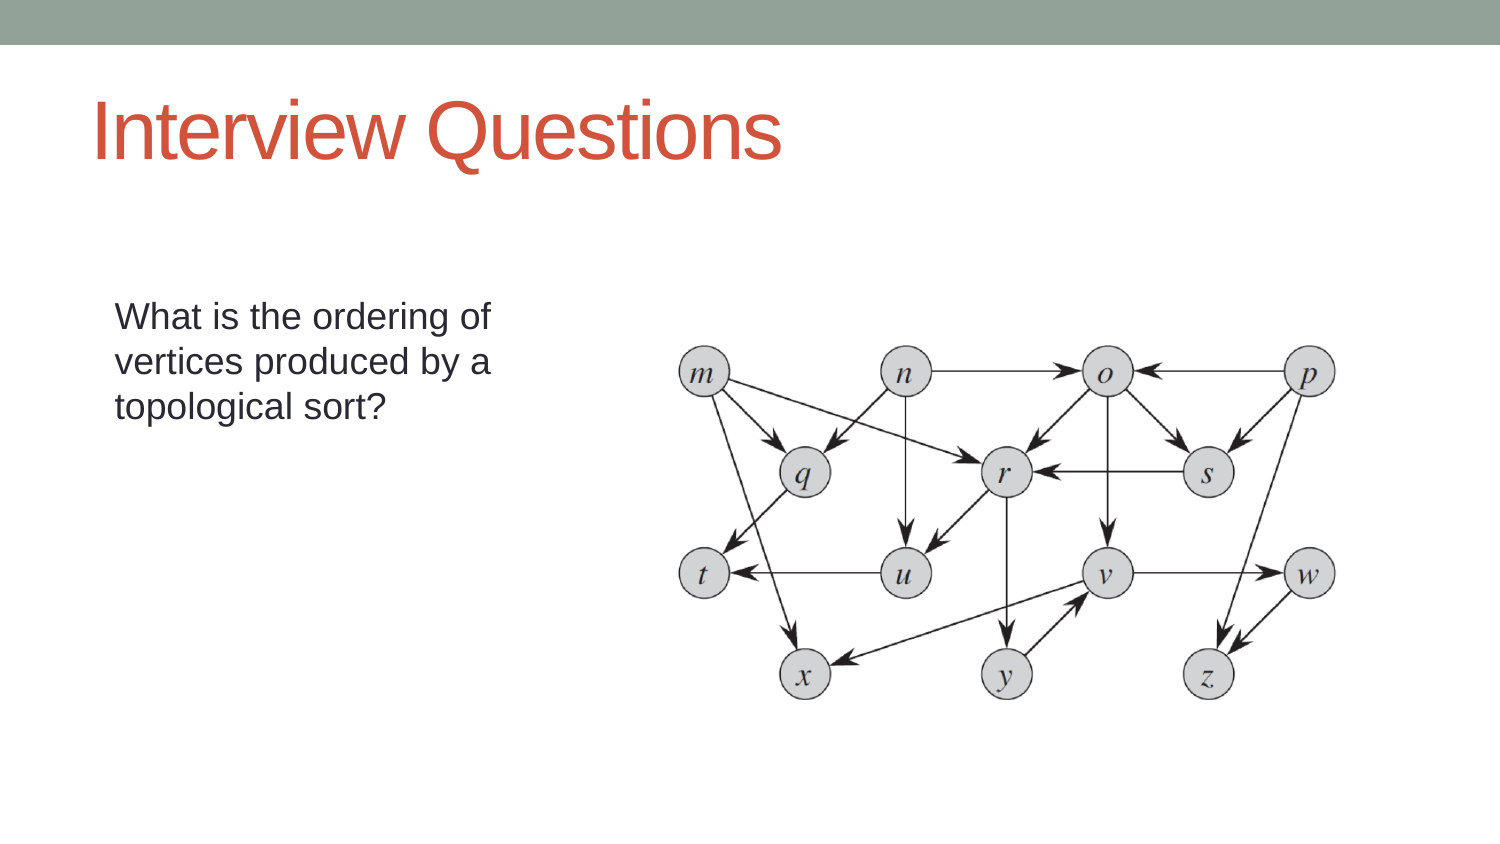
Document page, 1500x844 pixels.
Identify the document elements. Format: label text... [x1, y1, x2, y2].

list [662, 321, 1357, 710]
text_box What is the ordering of vertices produced by a topological sort? [99, 284, 563, 434]
title Interview Questions [75, 65, 1425, 188]
